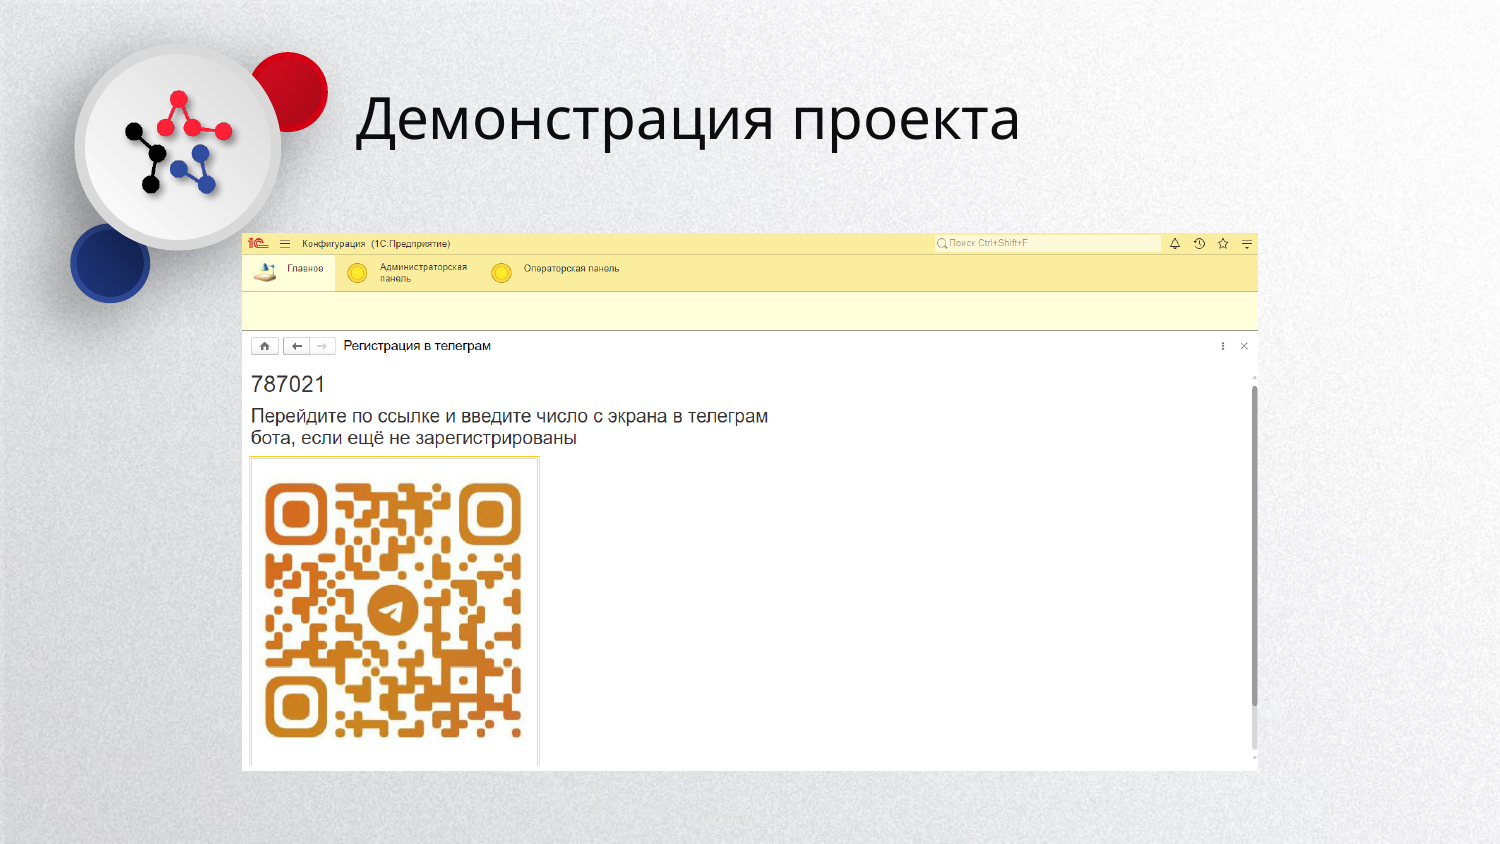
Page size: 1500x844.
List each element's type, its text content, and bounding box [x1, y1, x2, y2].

text_box [78, 47, 278, 247]
text_box [257, 54, 326, 130]
picture [0, 0, 1500, 844]
text_box Демонстрация проекта [341, 73, 1182, 159]
